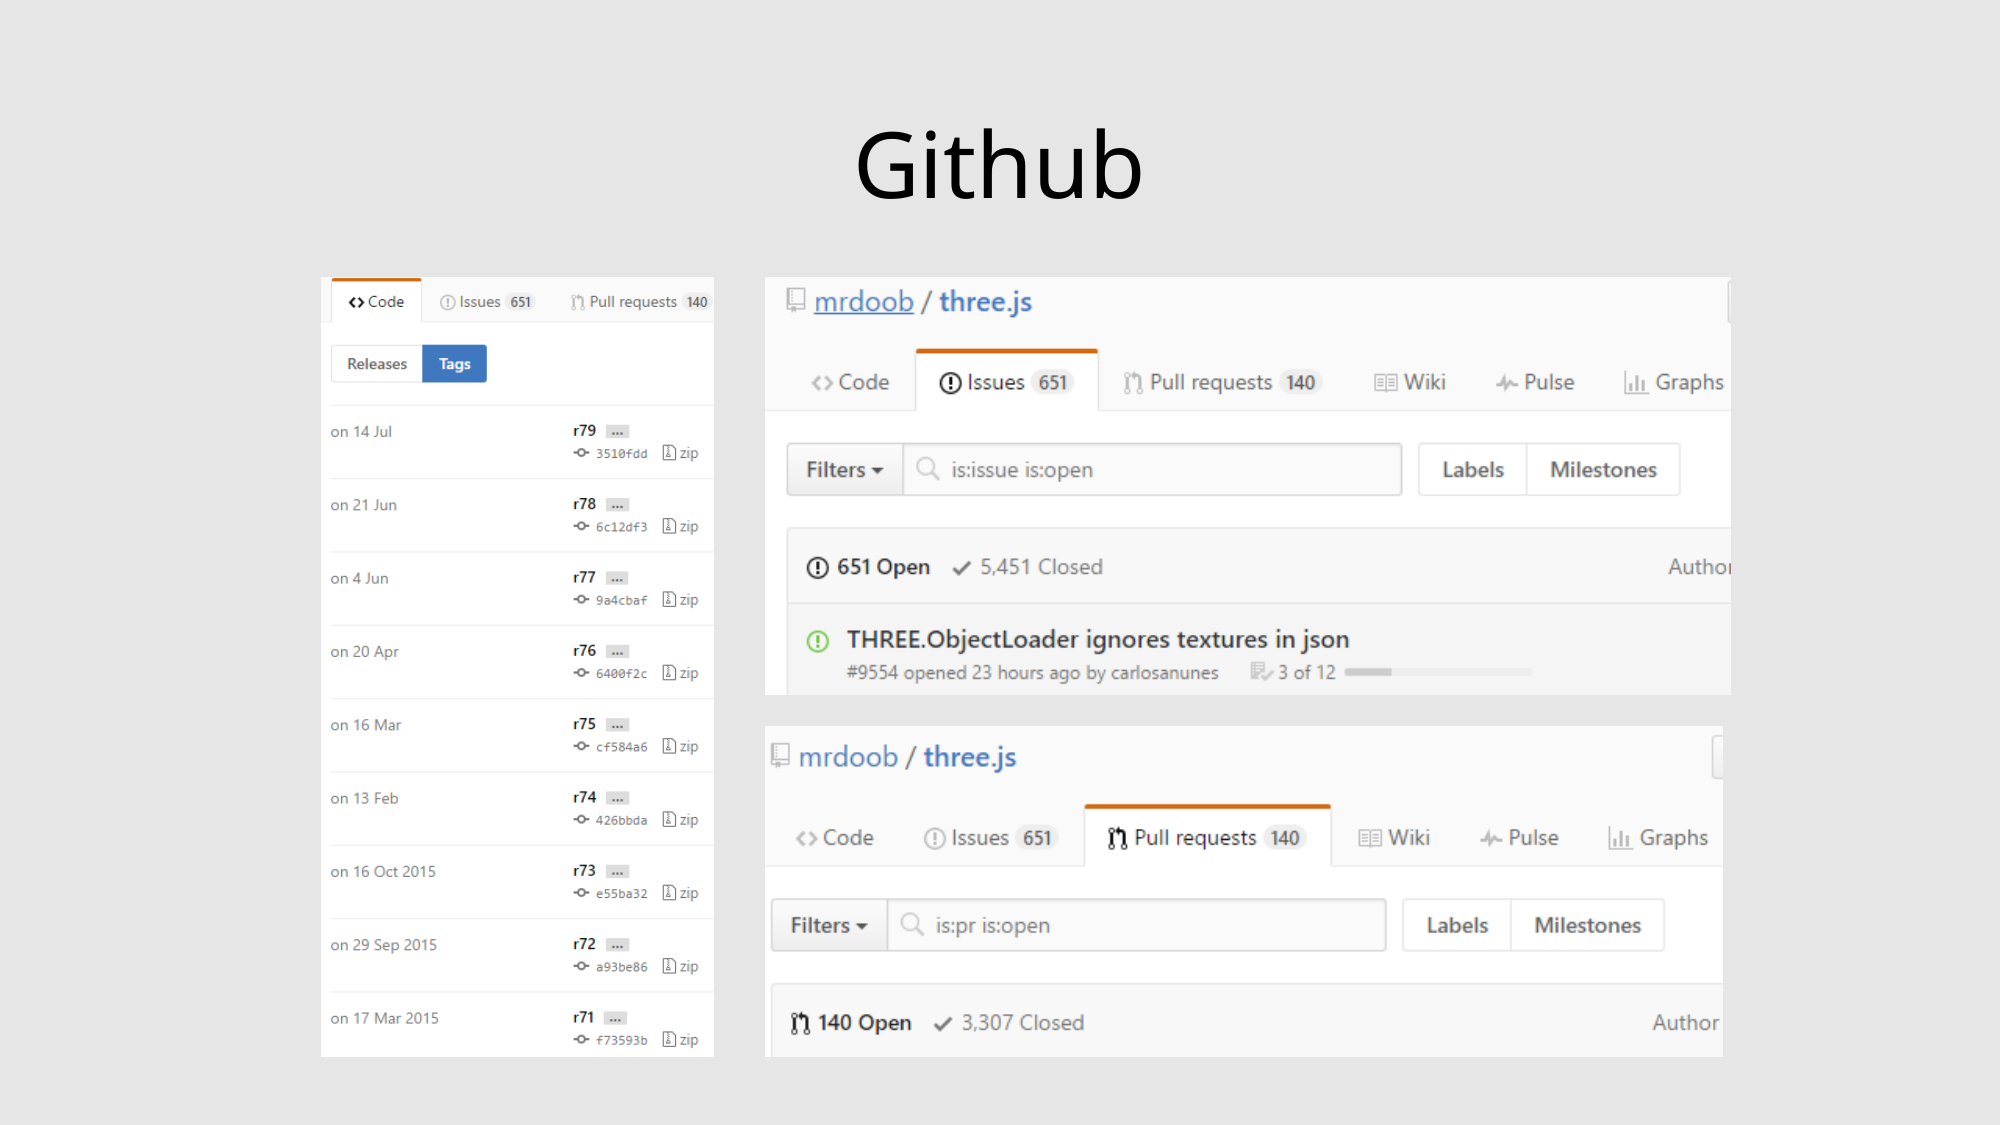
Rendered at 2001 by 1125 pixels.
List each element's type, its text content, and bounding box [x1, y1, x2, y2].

picture [765, 277, 1731, 695]
picture [765, 726, 1723, 1057]
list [321, 277, 714, 1057]
title Github [137, 59, 1863, 278]
